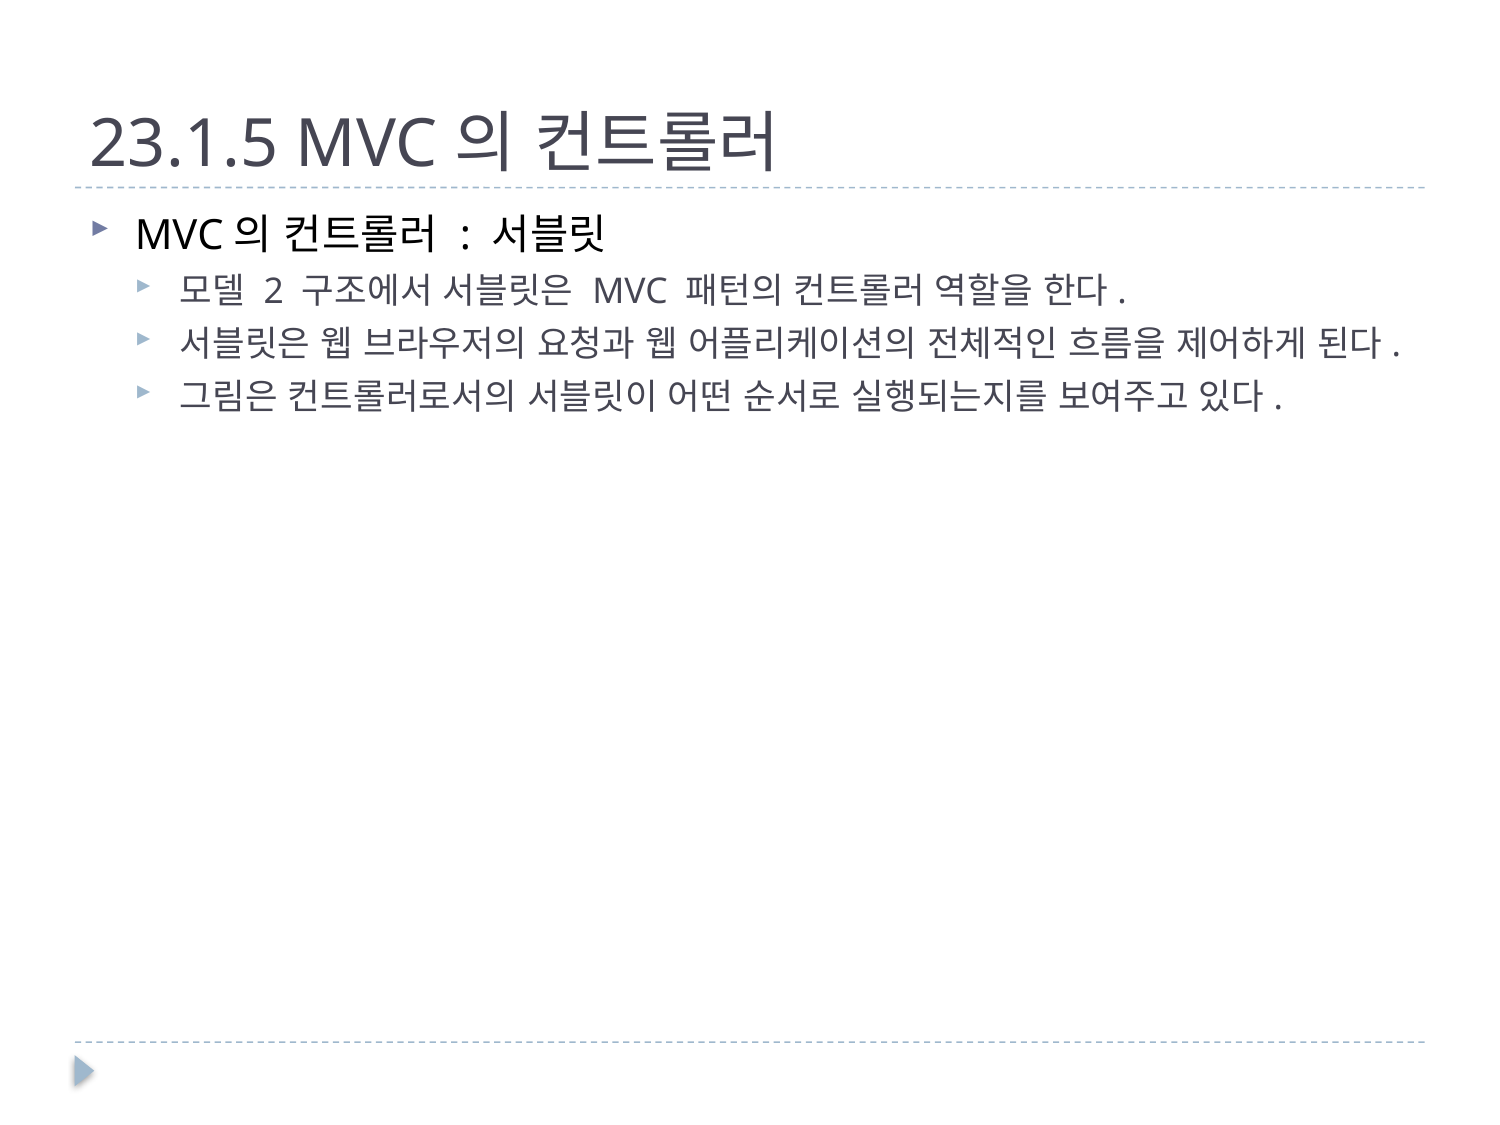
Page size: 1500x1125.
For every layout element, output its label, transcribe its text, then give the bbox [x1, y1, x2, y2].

list MVC의 컨트롤러 : 서블릿 모델 2 구조에서 서블릿은 MVC 패턴의 컨트롤러 역할을 한다. 서블릿은 웹 브라우저의 요청과 웹 어플리케이션의 전체적인 흐름을 제어하게 된다. 그림은 컨트롤러로서의 서블릿이 어떤 순서로 실행되는지를 보여주고 있다. [75, 200, 1425, 1010]
title 23.1.5 MVC의 컨트롤러 [75, 24, 1425, 188]
